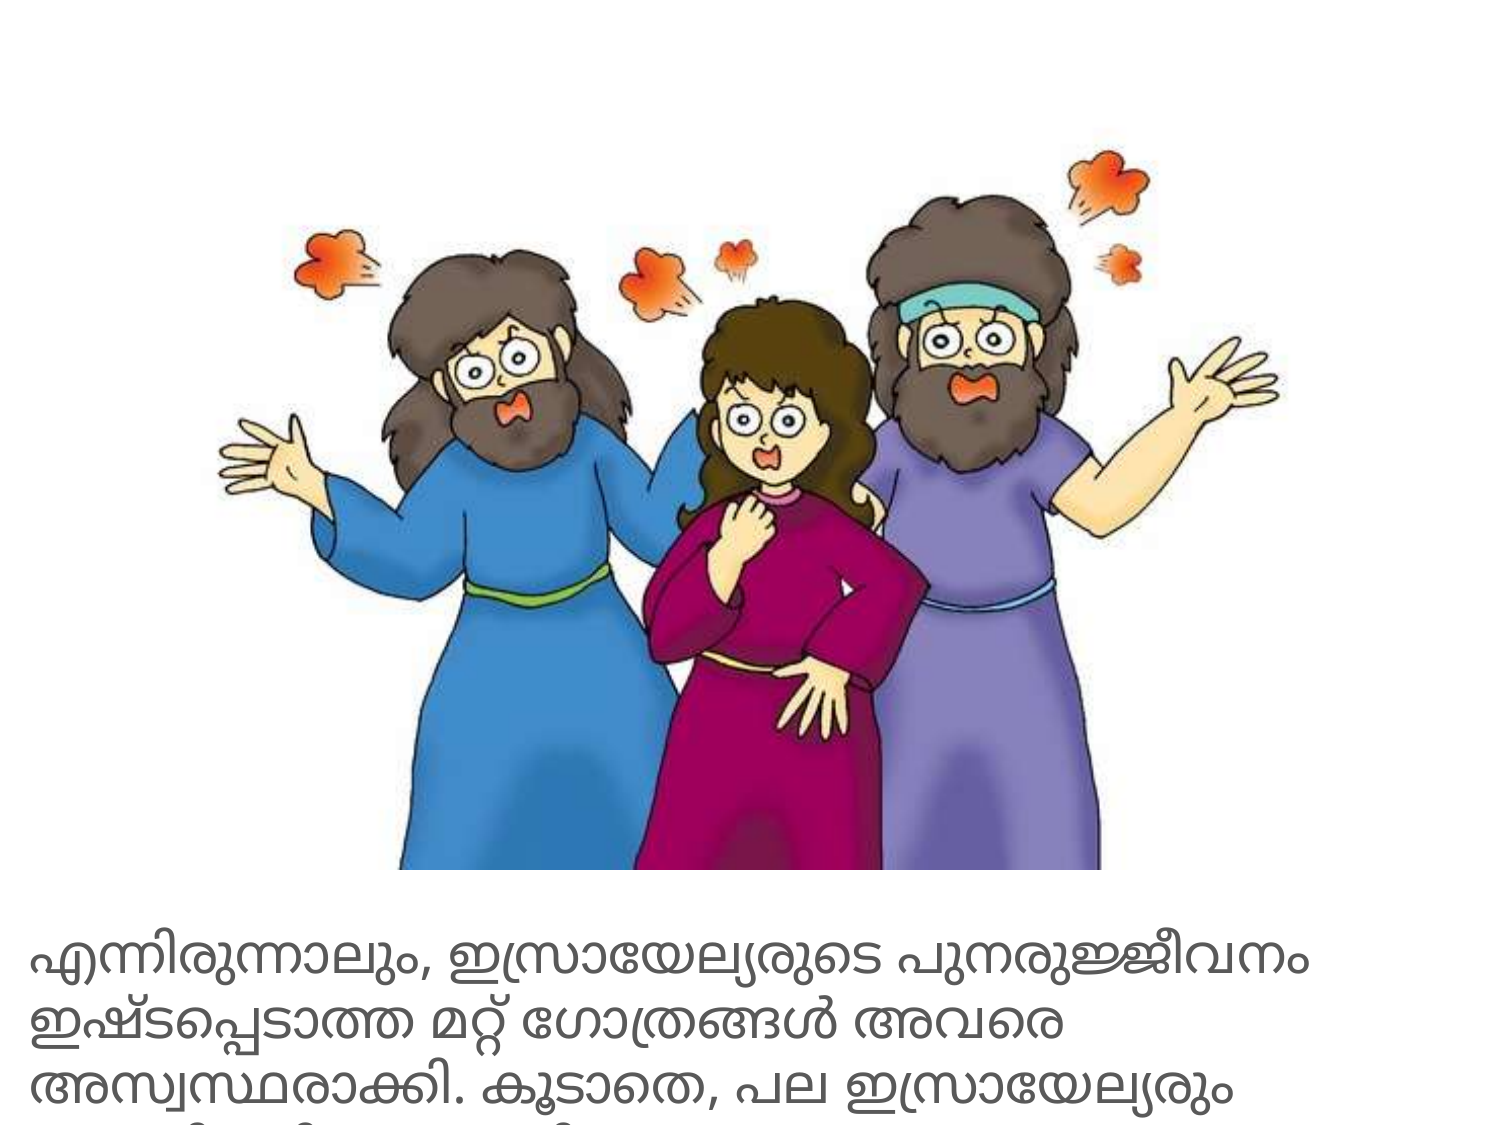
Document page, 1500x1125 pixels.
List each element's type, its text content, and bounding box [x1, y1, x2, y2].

picture [88, 0, 1407, 870]
text_box എന്നിരുന്നാലും, ഇസ്രായേല്യരുടെ പുനരുജ്ജീവനം ഇഷ്ടപ്പെടാത്ത മറ്റ് ഗോത്രങ്ങൾ അവരെ അസ്വസ്ഥരാക്കി. കൂടാതെ, പല ഇസ്രായേല്യരും പരാതികളിൽ മുഴുകി. [14, 911, 1500, 1125]
